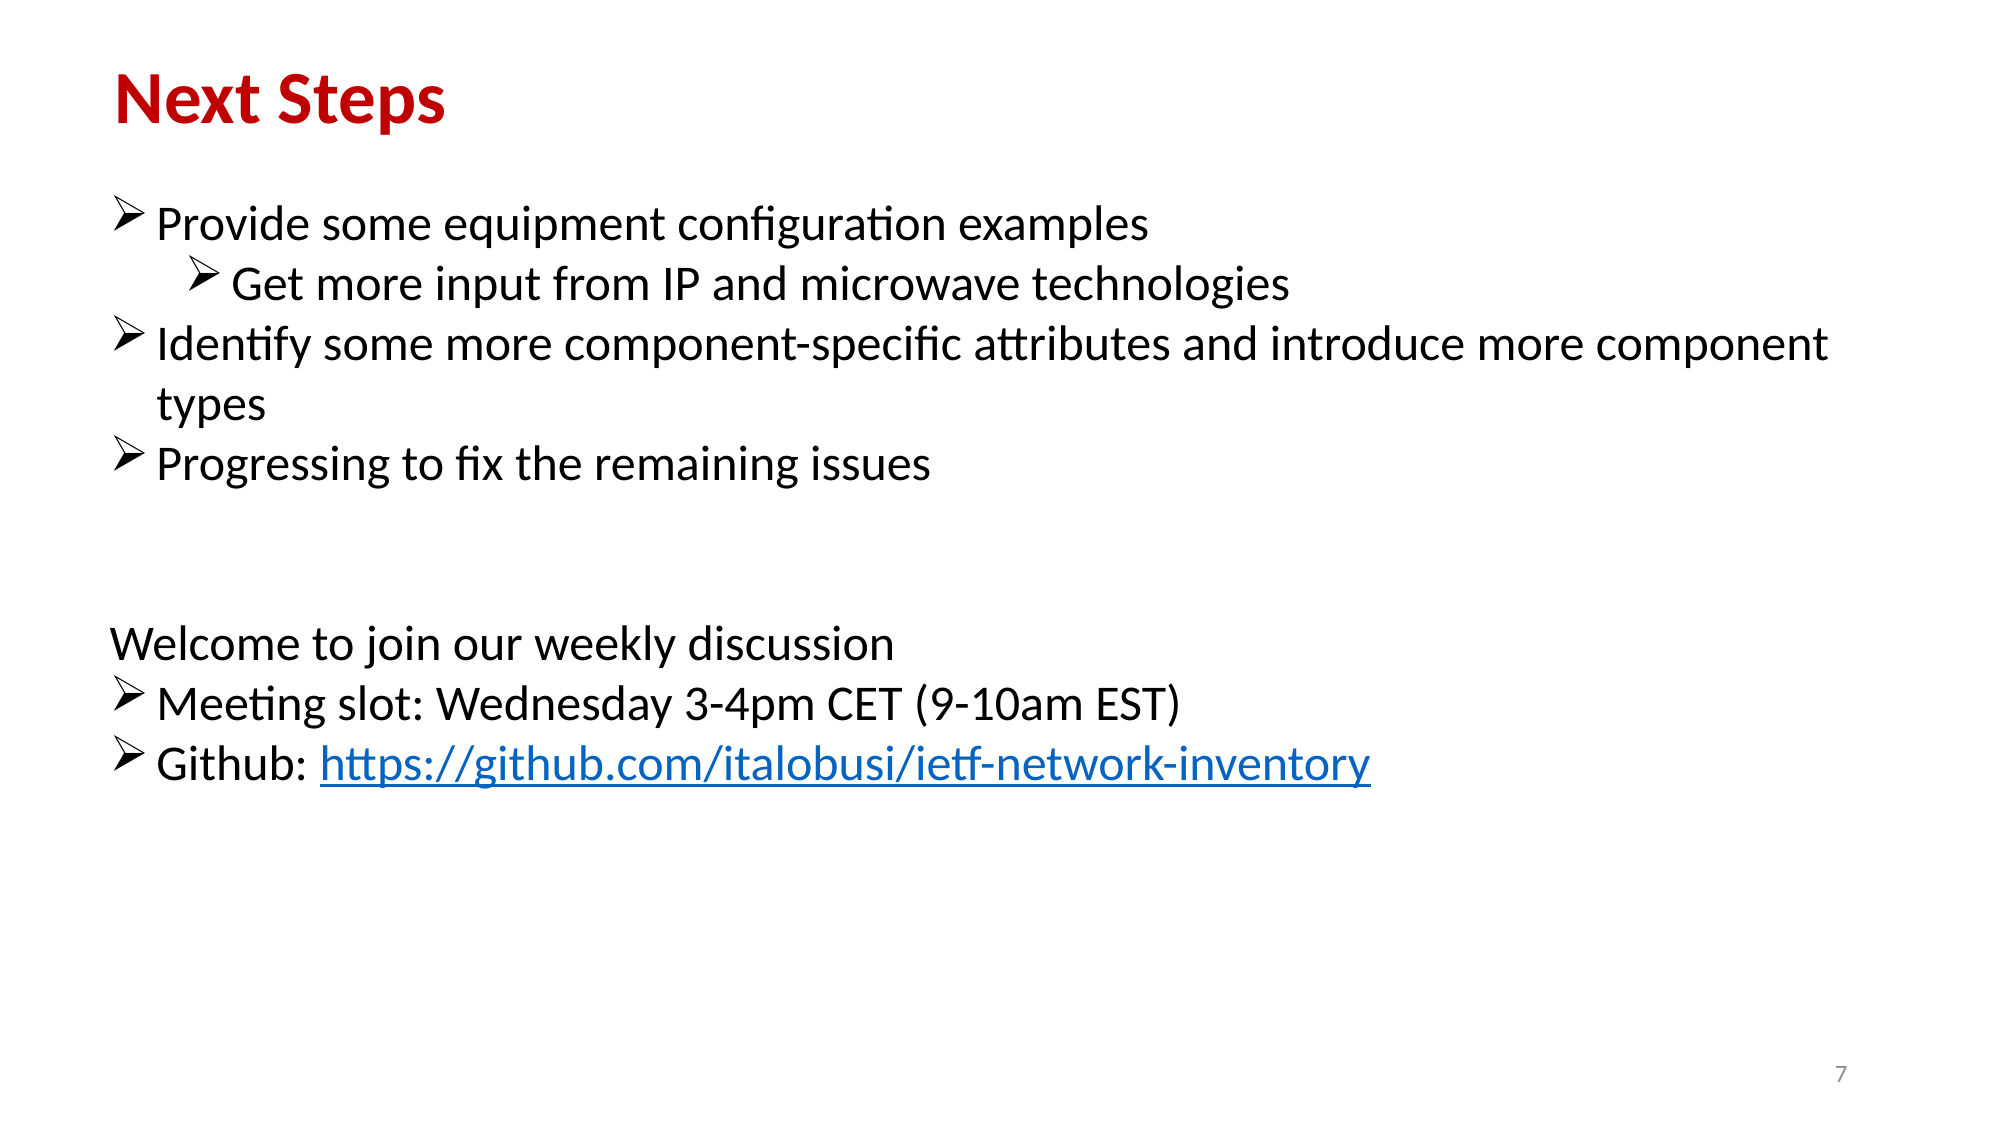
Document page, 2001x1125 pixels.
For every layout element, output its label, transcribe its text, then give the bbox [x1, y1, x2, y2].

text_box Provide some equipment configuration examples Get more input from IP and microwave technologies Identify some more component-specific attributes and introduce more component types Progressing to fix the remaining issues Welcome to join our weekly discussion Meeting slot: Wednesday 3-4pm CET (9-10am EST) Github: https://github.com/italobusi/ietf-network-inventory [94, 182, 1870, 798]
slide_number 7 [1412, 1042, 1863, 1103]
text_box Next Steps [94, 64, 1988, 141]
